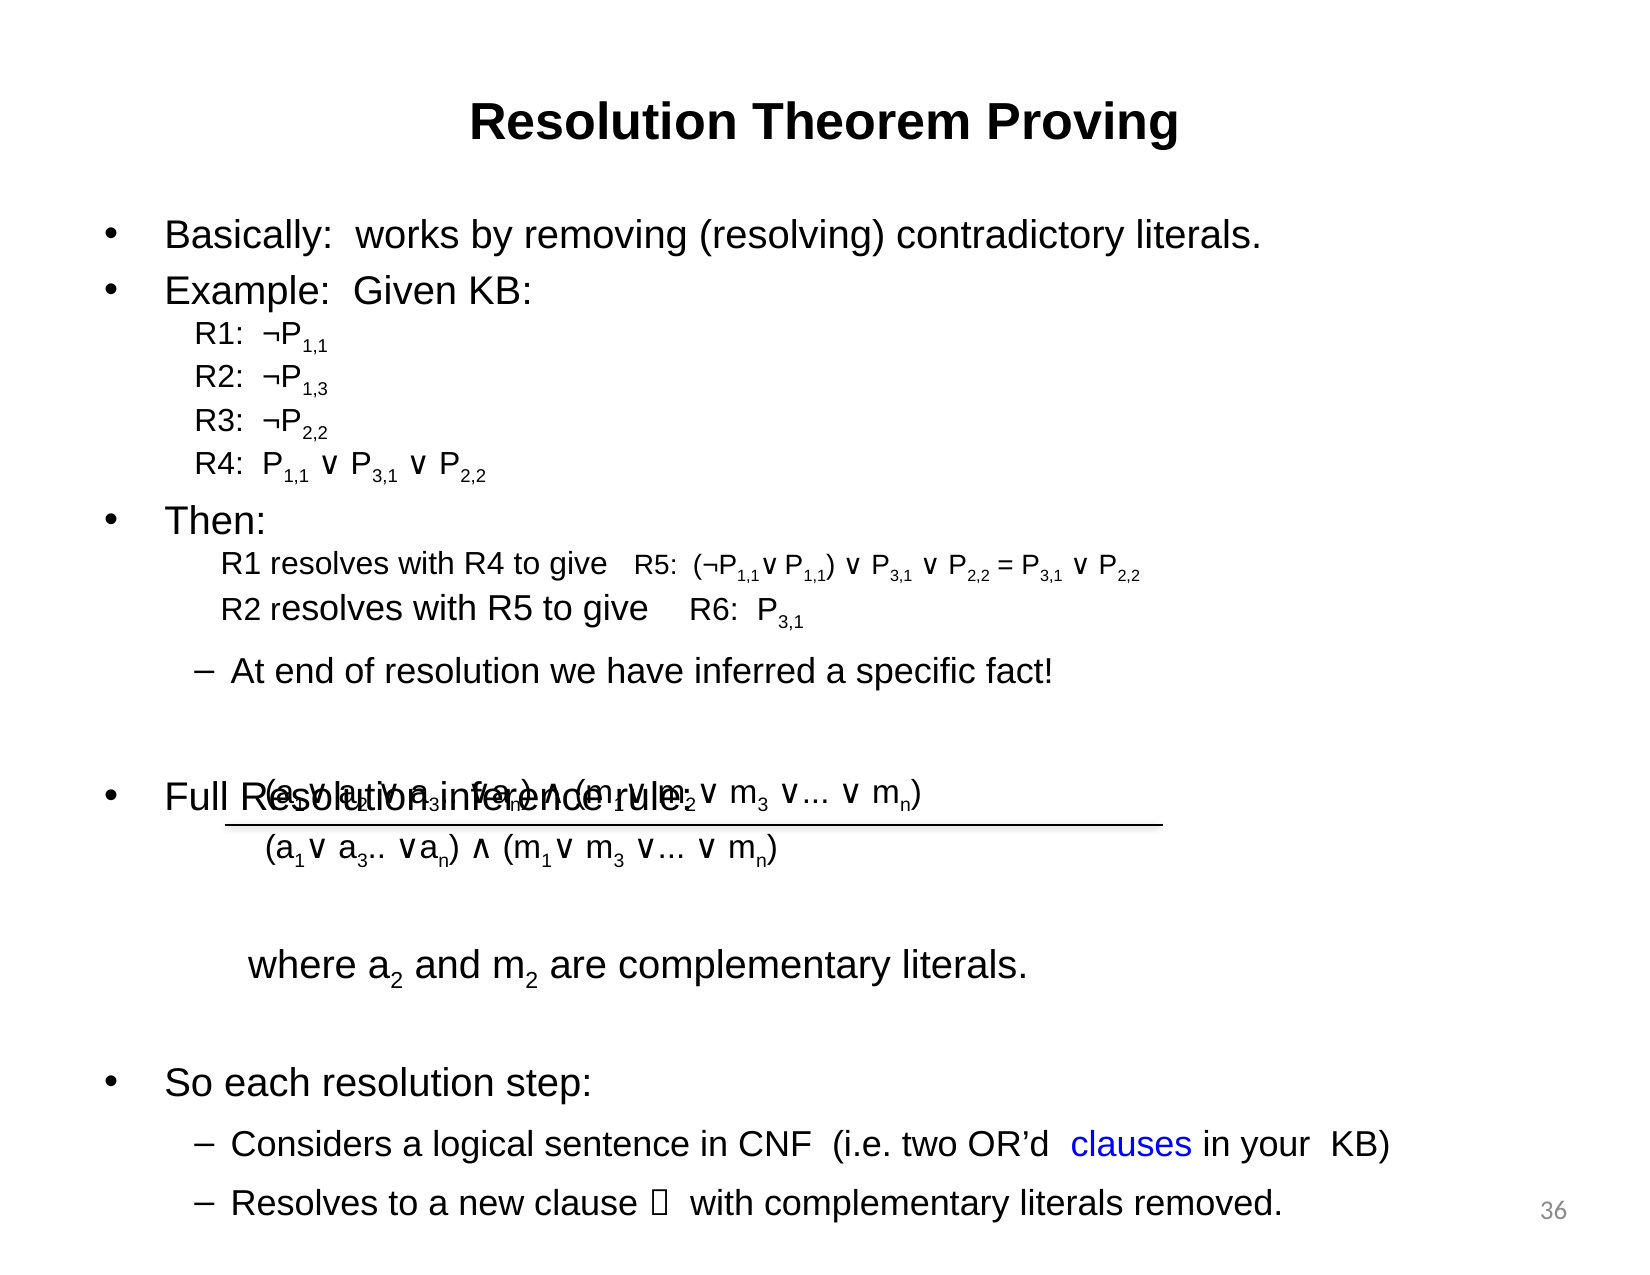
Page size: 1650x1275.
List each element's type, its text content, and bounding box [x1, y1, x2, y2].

slide_number 36 [1182, 845, 1568, 1275]
title Resolution Theorem Proving [82, 18, 1568, 232]
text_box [224, 762, 1176, 910]
list Basically: works by removing (resolving) contradictory literals. Example: Given KB: R1: ¬P1,1 R2: ¬P1,3 R3: ¬P2,2 R4: P1,1 ∨ P3,1 ∨ P2,2 Then: R1 resolves with R4 to give R5: (¬P1,1∨ P1,1) ∨ P3,1 ∨ P2,2 = P3,1 ∨ P2,2 R2 resolves with R5 to give R6: P3,1 At end of resolution we have inferred a specific fact! Full Resolution inference rule: where a2 and m2 are complementary literals. So each resolution step: Considers a logical sentence in CNF (i.e. two OR’d clauses in your KB) Resolves to a new clause  with complementary literals removed. [87, 200, 1575, 1238]
